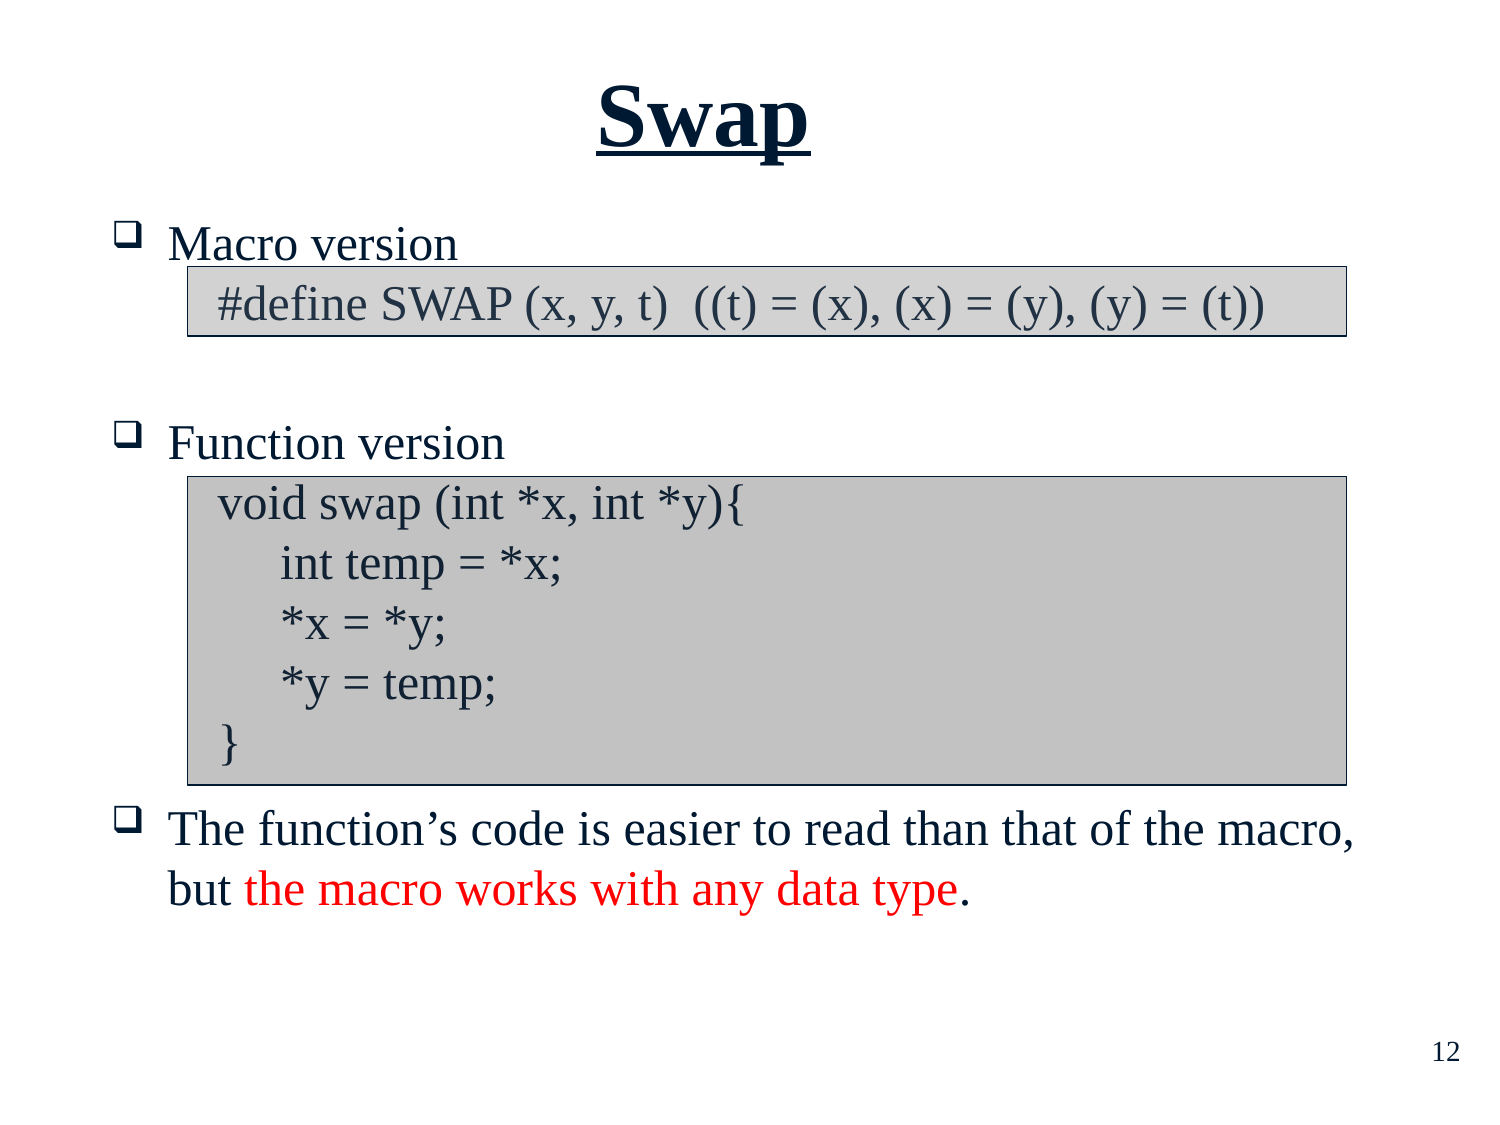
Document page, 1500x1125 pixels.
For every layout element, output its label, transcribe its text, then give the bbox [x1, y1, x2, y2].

text_box Swap [142, 47, 1265, 173]
list Macro version #define SWAP (x, y, t) ((t) = (x), (x) = (y), (y) = (t)) Function version void swap (int *x, int *y){ int temp = *x; *x = *y; *y = temp; } The function’s code is easier to read than that of the macro, but the macro works with any data type. [96, 202, 1392, 1056]
text_box [187, 476, 1347, 785]
slide_number 12 [1163, 1024, 1477, 1101]
text_box [187, 266, 1347, 337]
